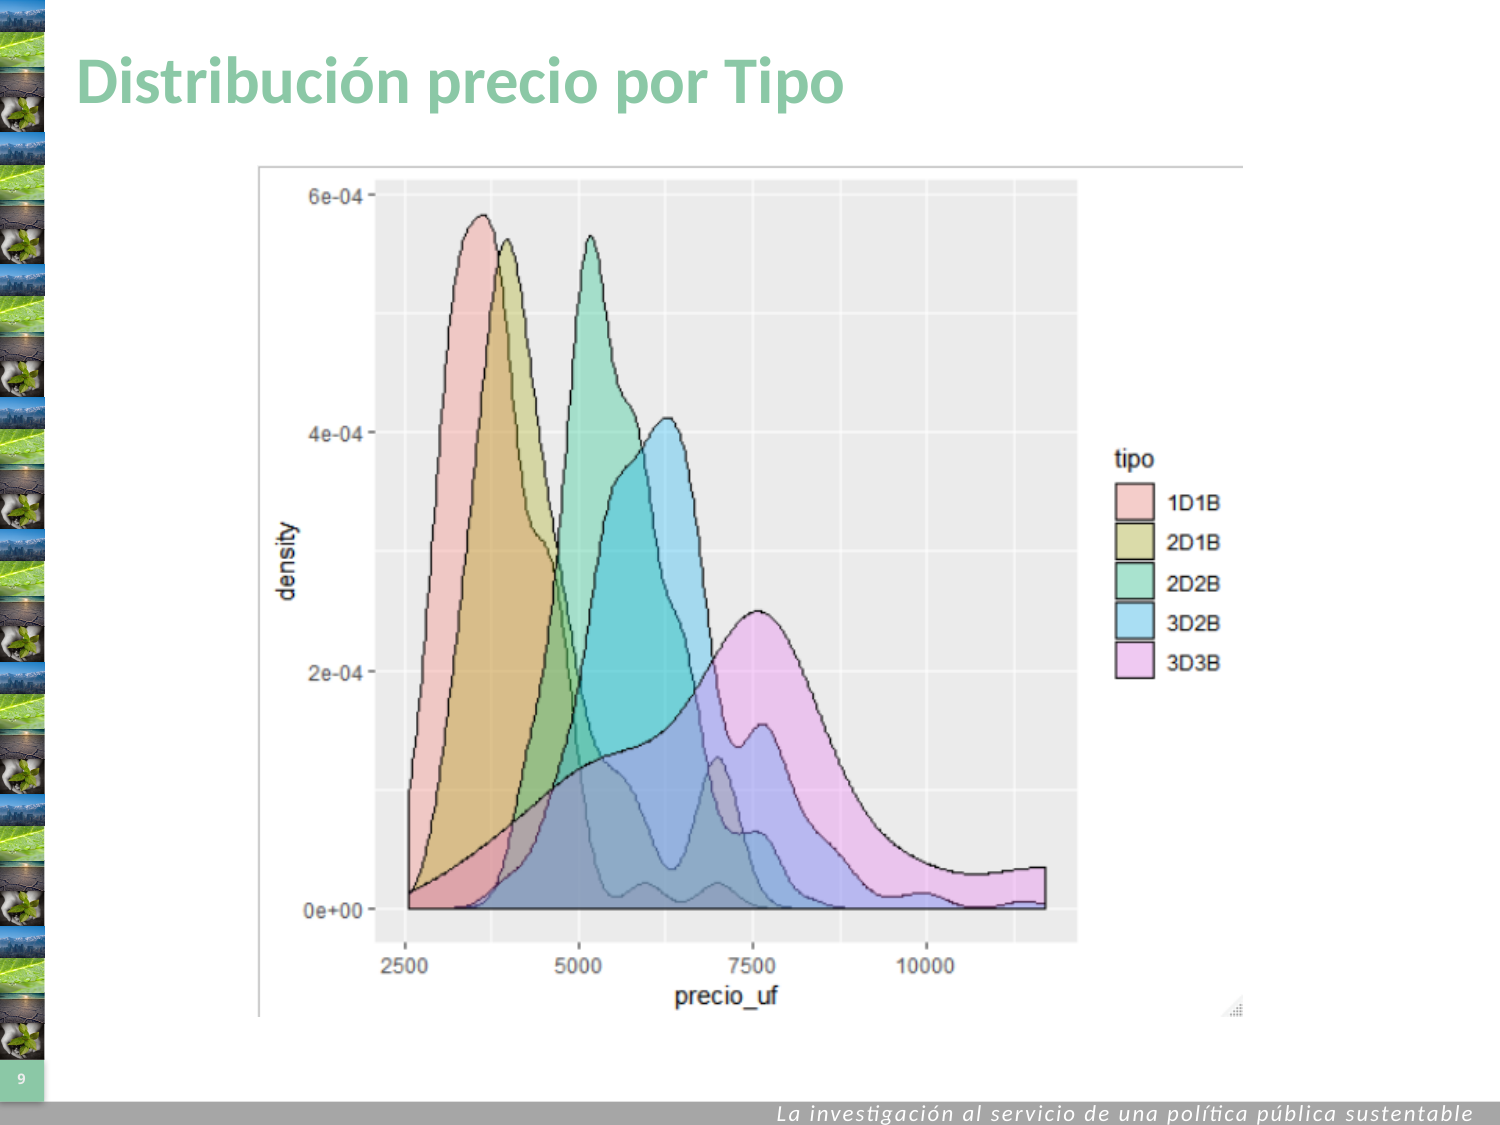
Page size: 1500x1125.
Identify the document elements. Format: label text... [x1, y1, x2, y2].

picture [0, 0, 45, 1060]
picture [257, 165, 1243, 1018]
title Distribución precio por Tipo [70, 7, 1471, 146]
